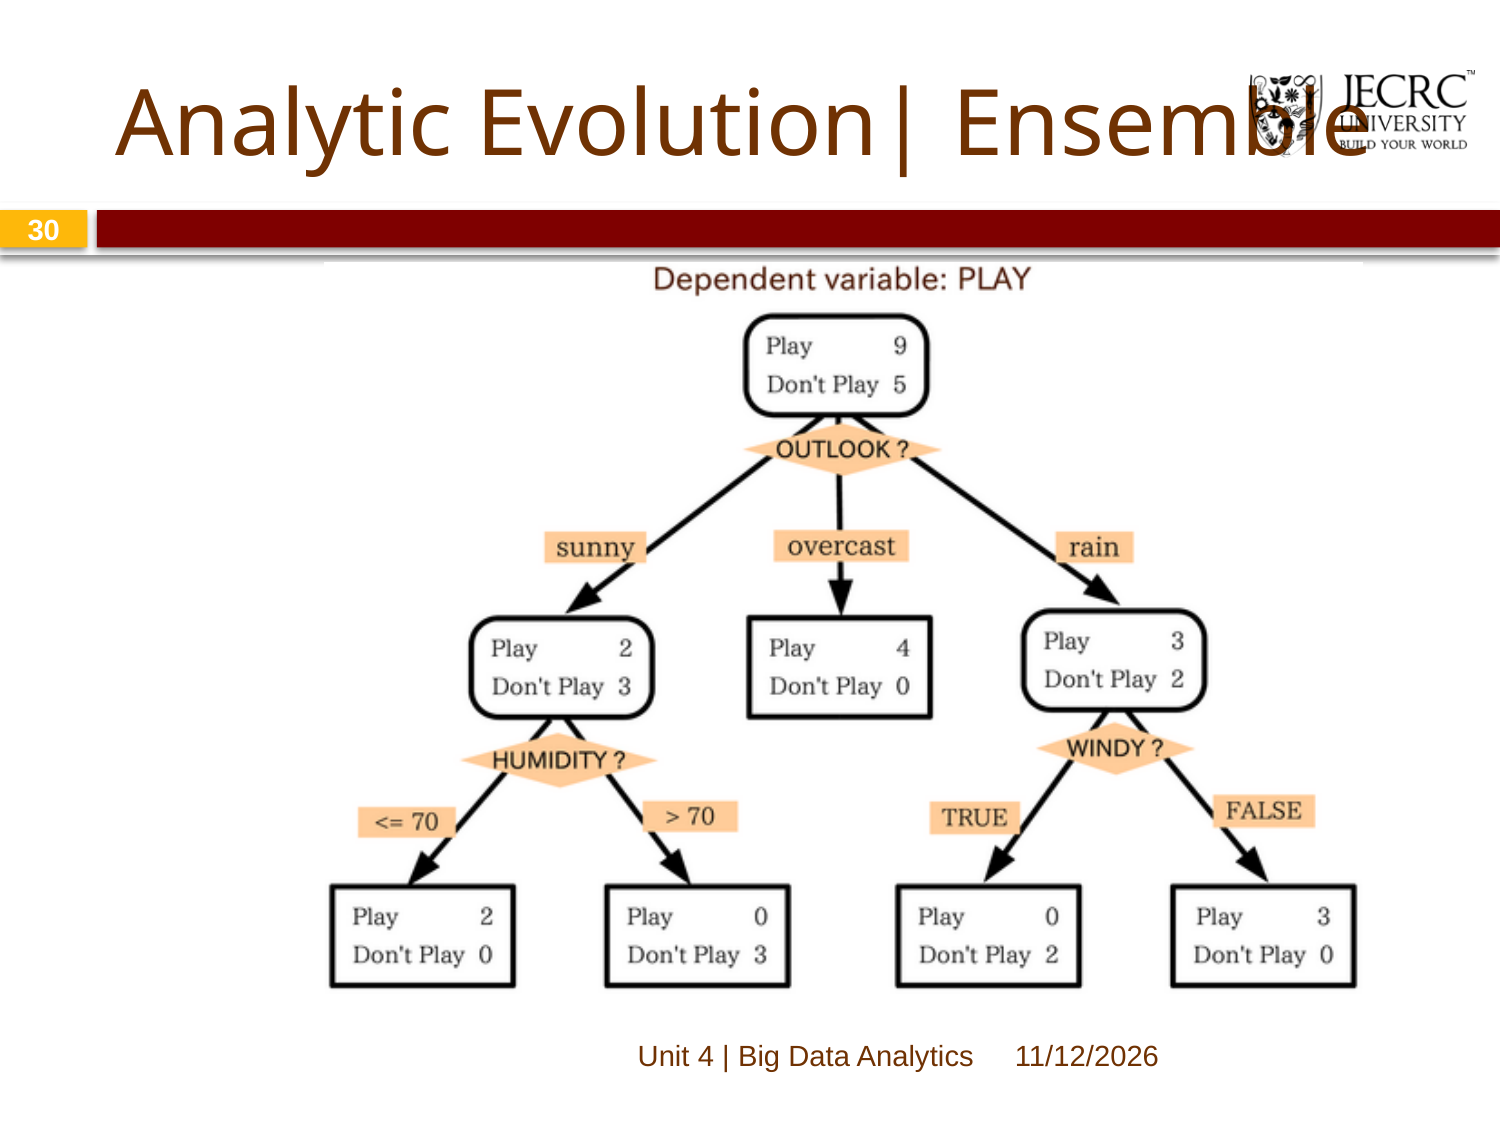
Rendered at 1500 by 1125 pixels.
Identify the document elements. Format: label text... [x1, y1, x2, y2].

picture [1249, 69, 1475, 158]
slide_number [999, 1025, 1438, 1085]
title Analytic Evolution| Ensemble [100, 37, 1438, 200]
slide_number 30 [0, 208, 88, 249]
footer Unit 4 | Big Data Analytics [99, 1024, 990, 1085]
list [324, 262, 1363, 995]
